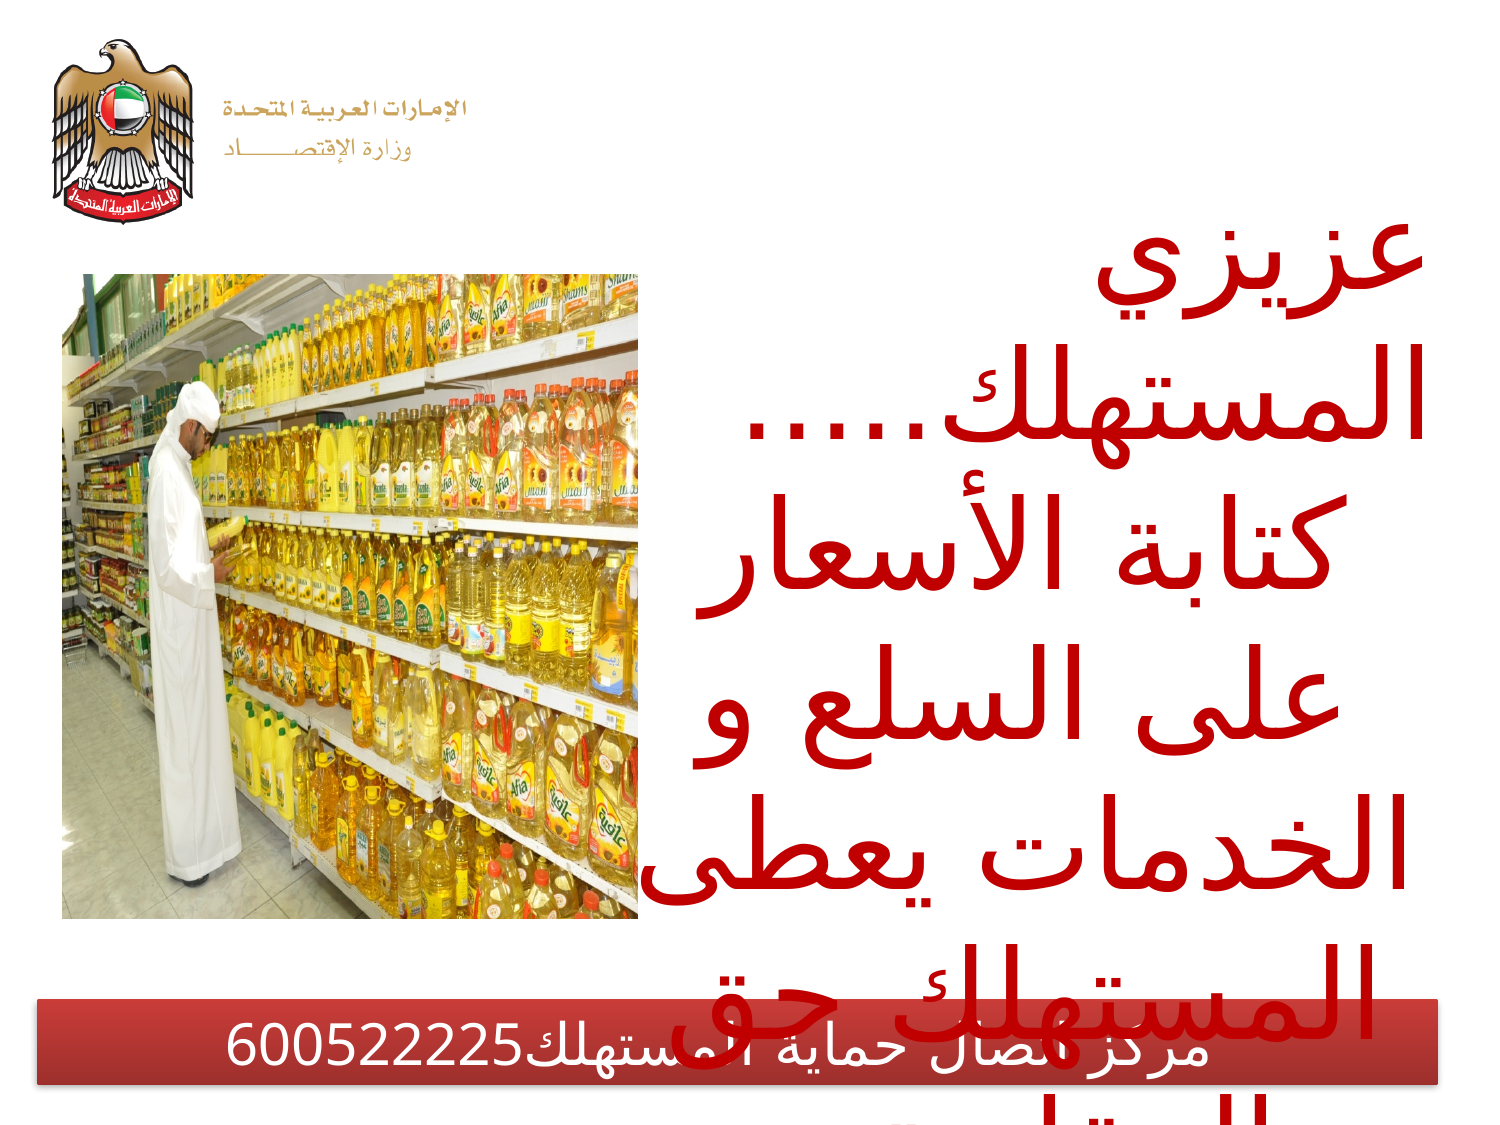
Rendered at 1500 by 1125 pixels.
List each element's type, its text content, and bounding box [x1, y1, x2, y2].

text_box 600522225مركز اتصال حماية المستهلك [37, 999, 600, 1085]
picture [37, 37, 491, 226]
text_box عزيزي المستهلك..... كتابة الأسعار على السلع و الخدمات يعطى المستهلك حق المقارنة و الاختيار [600, 112, 1450, 1125]
picture [62, 274, 638, 919]
